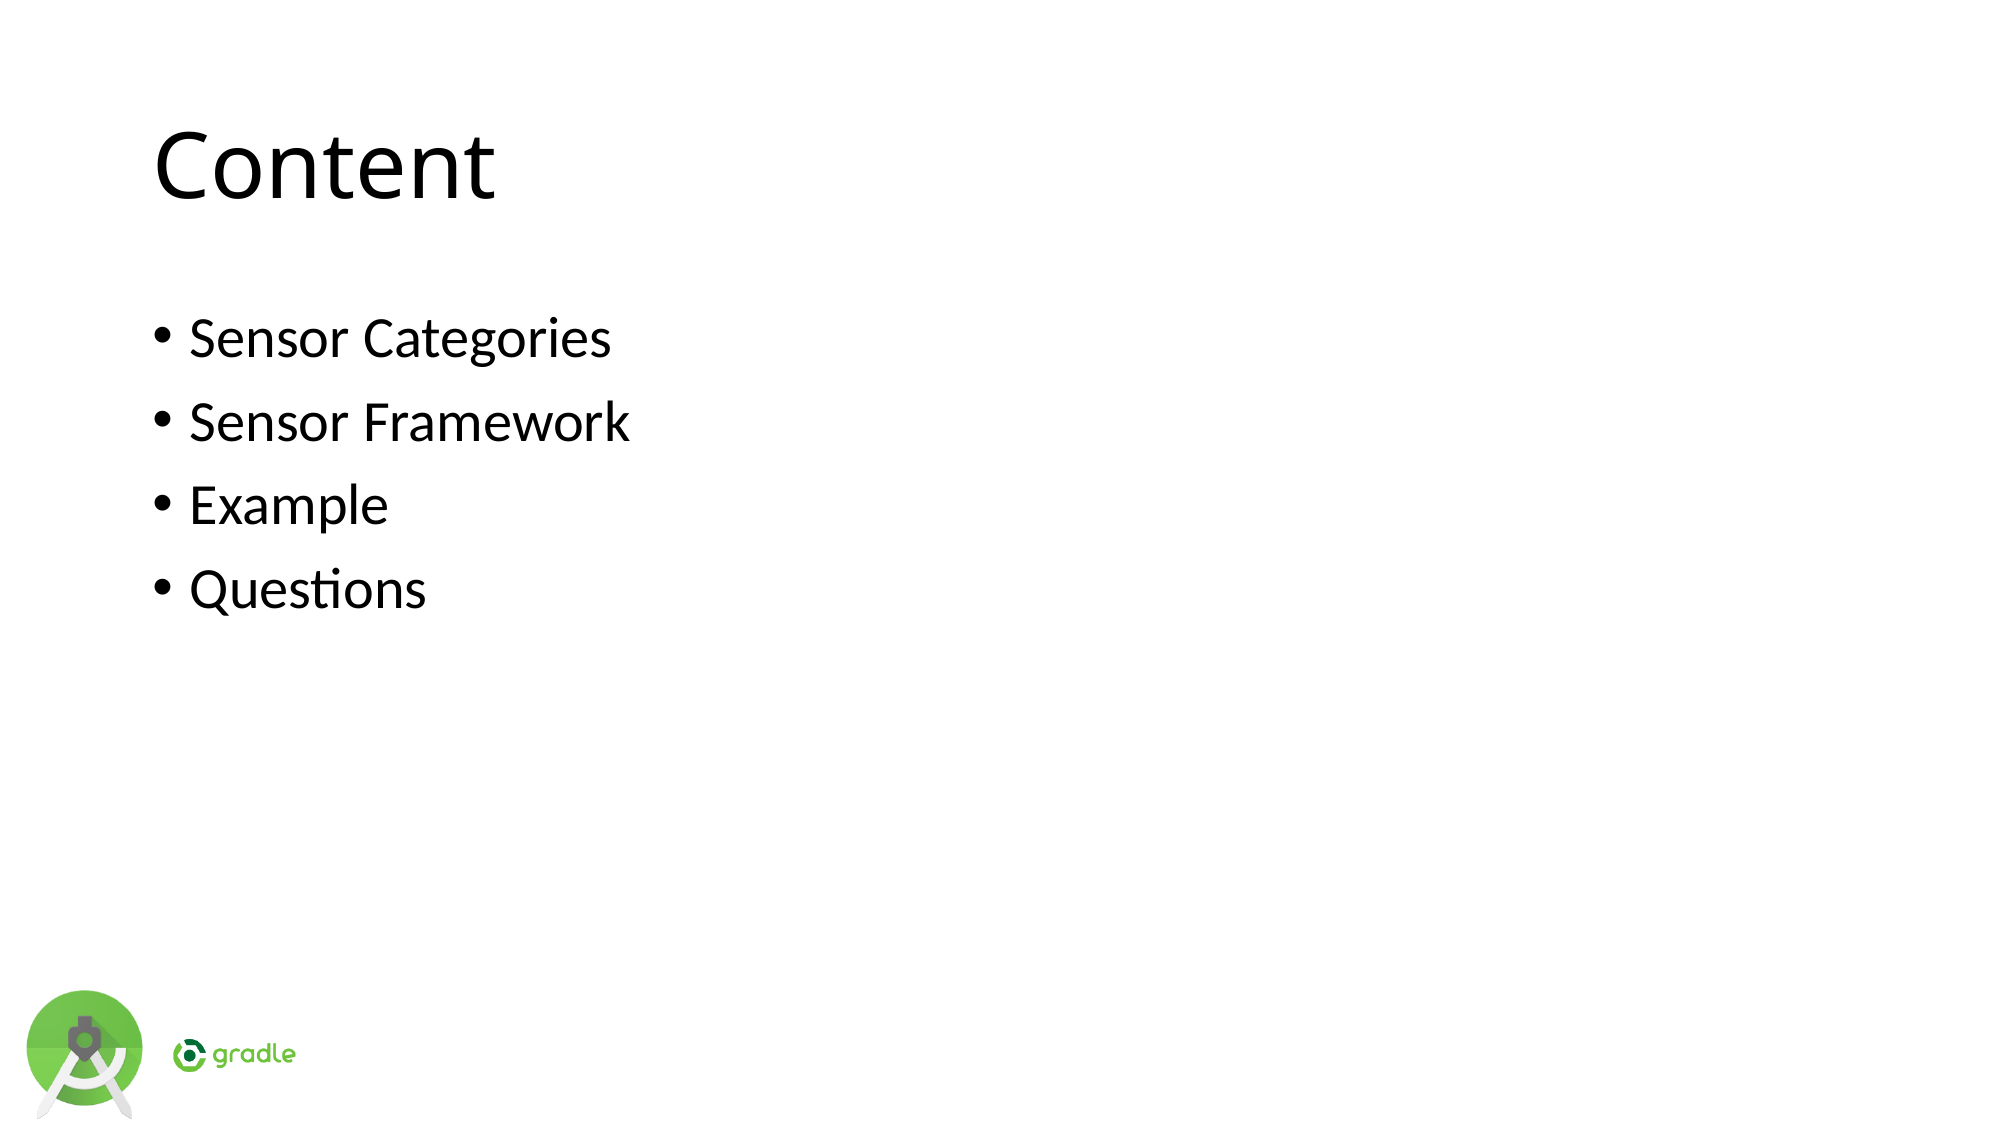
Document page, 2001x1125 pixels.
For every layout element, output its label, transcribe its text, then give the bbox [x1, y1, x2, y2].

list Sensor Categories Sensor Framework Example Questions [137, 299, 1863, 1014]
title Content [137, 59, 1863, 278]
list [0, 987, 306, 1125]
